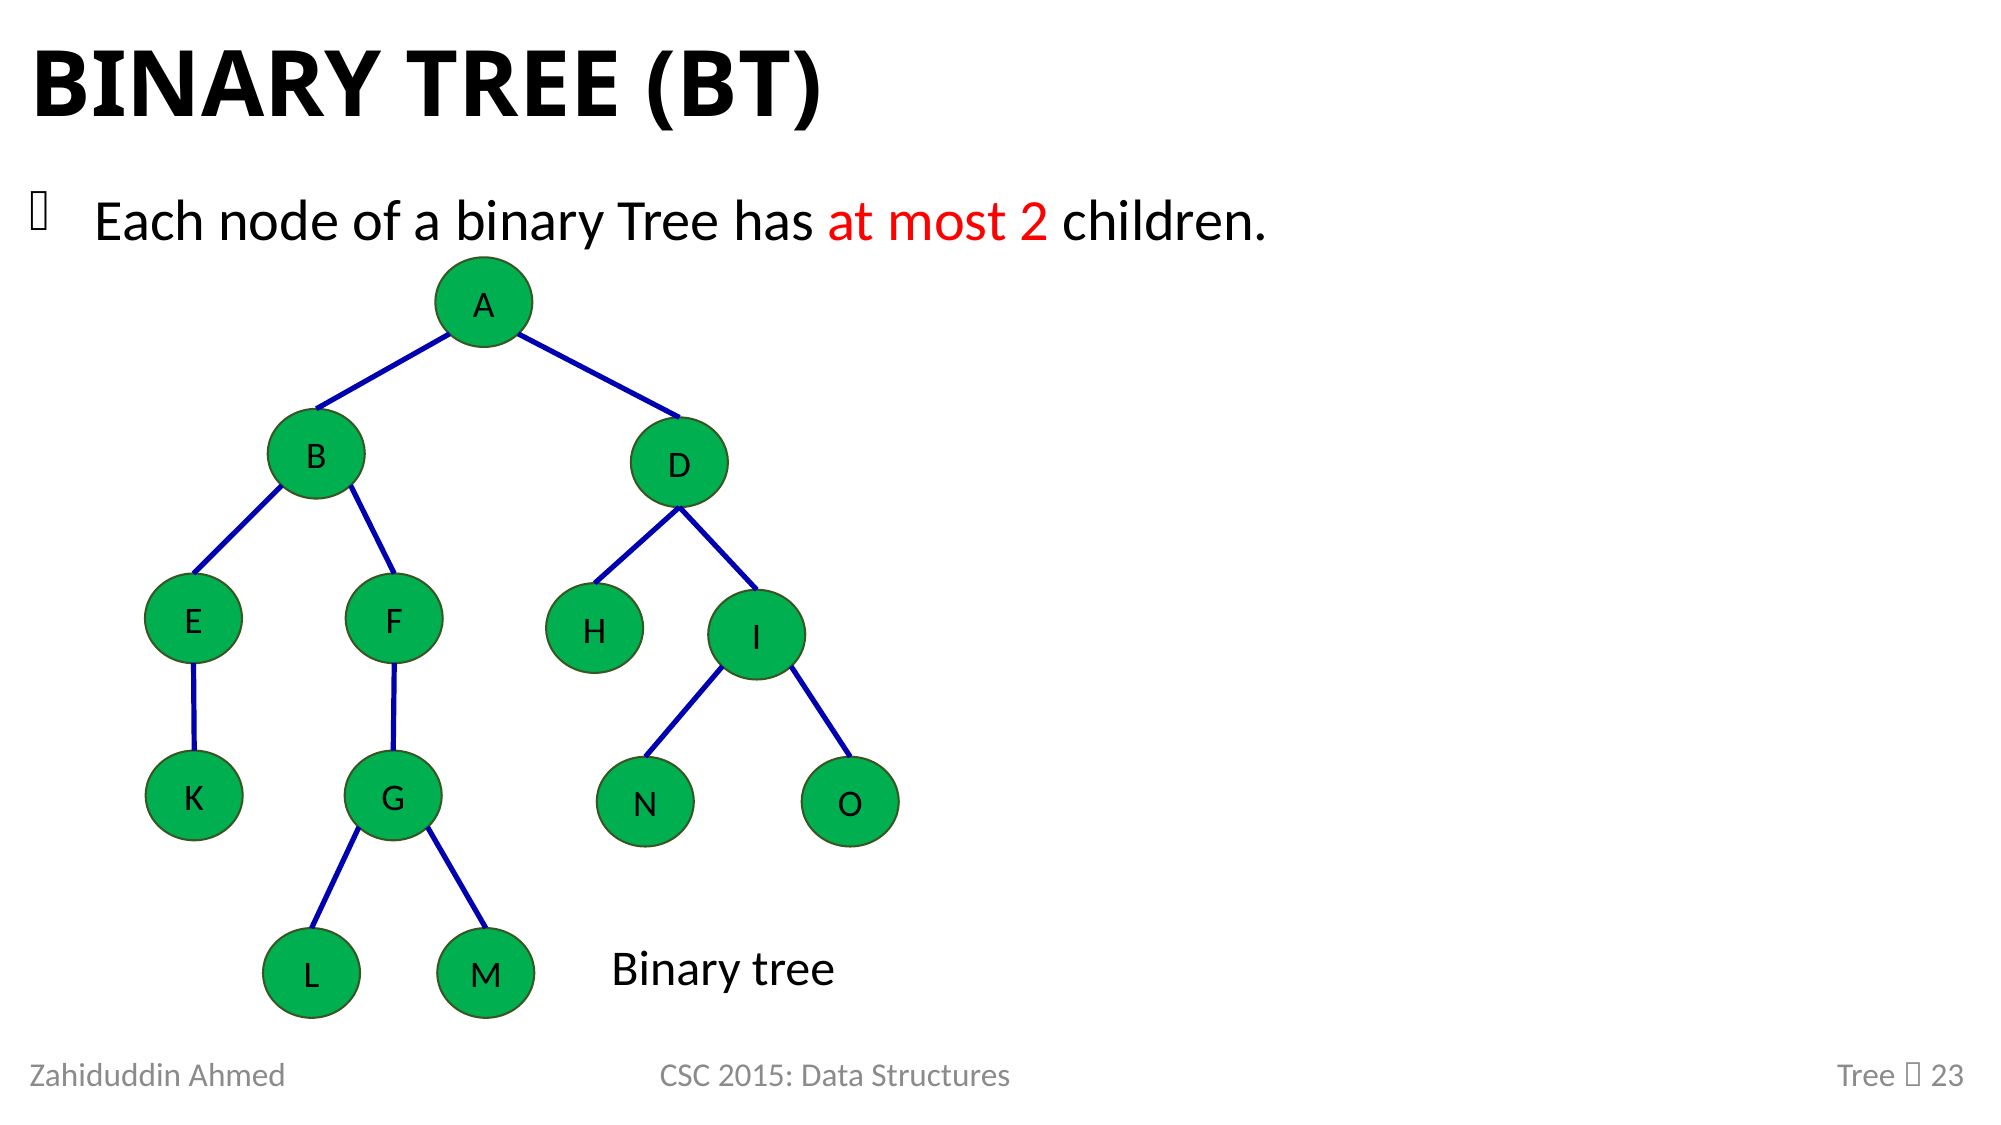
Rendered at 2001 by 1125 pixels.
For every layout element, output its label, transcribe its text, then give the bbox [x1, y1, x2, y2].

list Each node of a binary Tree has at most 2 children. [14, 174, 1980, 273]
text_box A [434, 256, 534, 348]
text_box H [545, 582, 645, 674]
text_box N [595, 755, 695, 848]
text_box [427, 827, 486, 929]
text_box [679, 507, 757, 590]
text_box G [343, 749, 443, 842]
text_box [316, 333, 450, 409]
footer CSC 2015: Data Structures [583, 1042, 1088, 1103]
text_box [518, 333, 680, 418]
text_box D [629, 416, 729, 507]
text_box M [436, 927, 536, 1019]
title Binary Tree (BT) [14, 16, 1980, 159]
text_box E [143, 572, 244, 665]
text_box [645, 666, 723, 757]
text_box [193, 485, 282, 574]
text_box I [707, 588, 807, 681]
slide_number Zahiduddin Ahmed [14, 1042, 377, 1103]
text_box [791, 666, 851, 757]
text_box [594, 507, 679, 584]
text_box Binary tree [596, 928, 865, 1003]
text_box F [344, 572, 444, 665]
text_box K [144, 749, 244, 842]
text_box O [800, 755, 900, 848]
text_box B [266, 407, 366, 500]
text_box L [261, 927, 362, 1019]
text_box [350, 485, 395, 574]
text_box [311, 827, 359, 929]
slide_number Tree  23 [1156, 1042, 1980, 1103]
